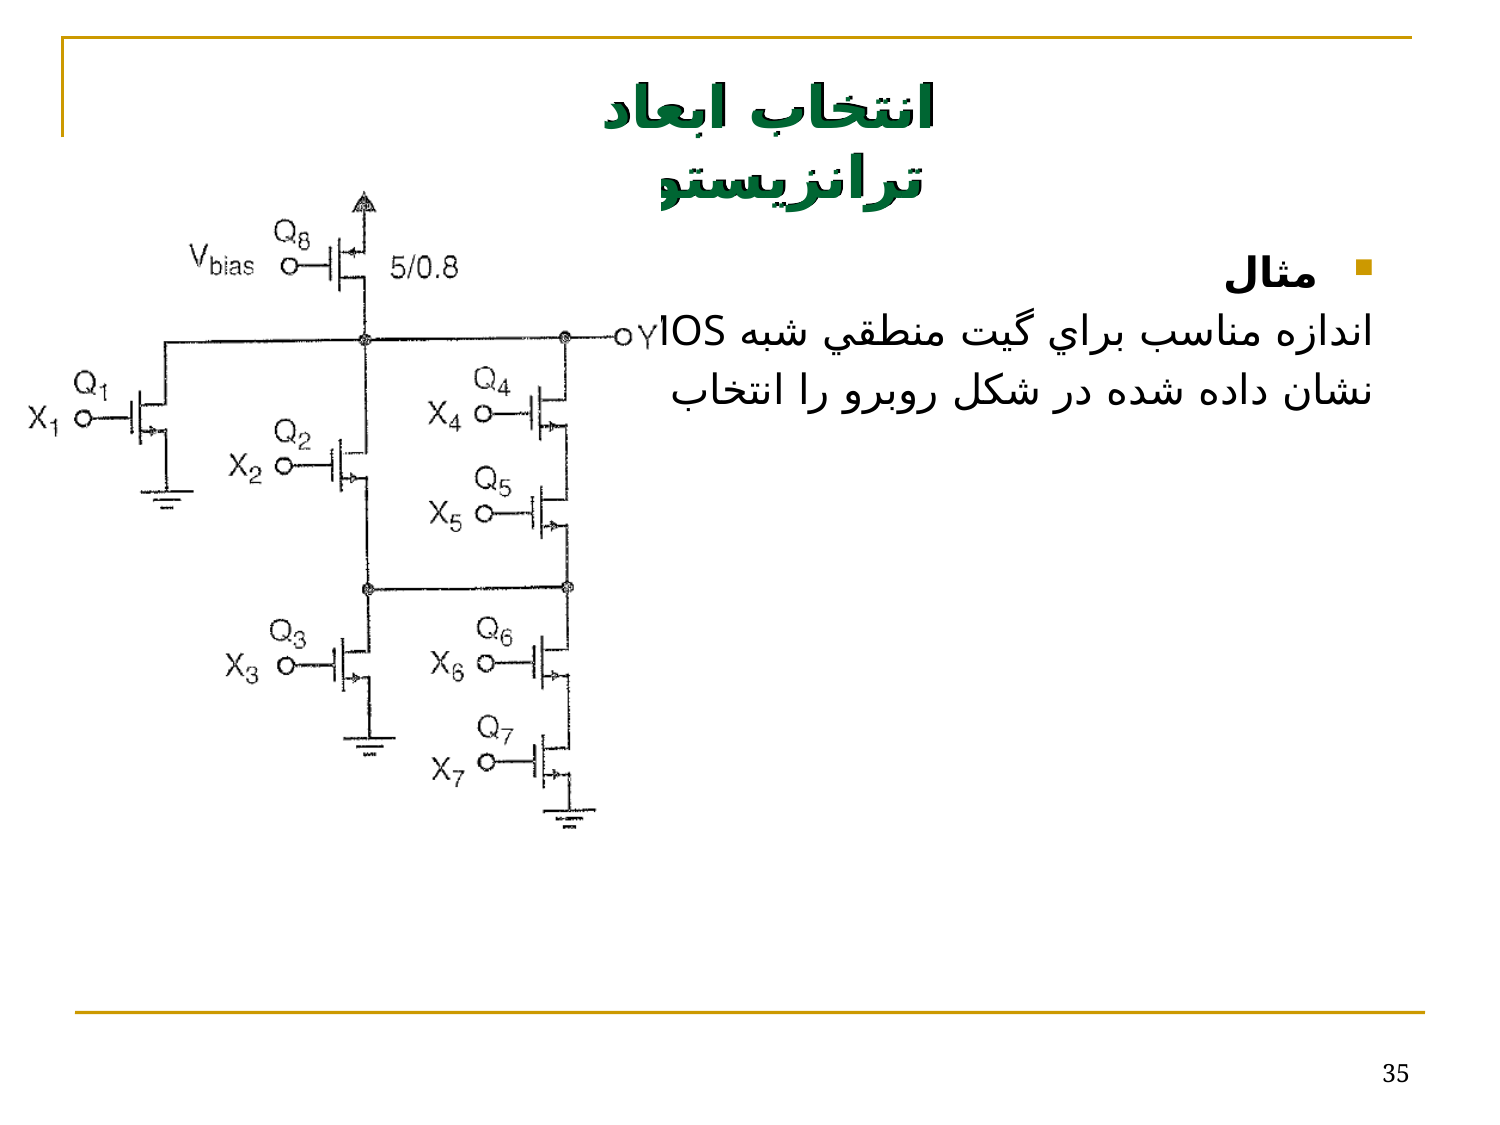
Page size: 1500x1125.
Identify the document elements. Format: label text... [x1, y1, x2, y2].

slide_number 35 [1074, 1023, 1426, 1100]
title انتخاب ابعاد ترانزيستور [425, 62, 1113, 163]
picture [24, 171, 661, 837]
list مثال اندازه مناسب براي گيت منطقي شبه NMOS نشان داده شده در شکل روبرو را انتخاب کنيد [150, 238, 1390, 975]
